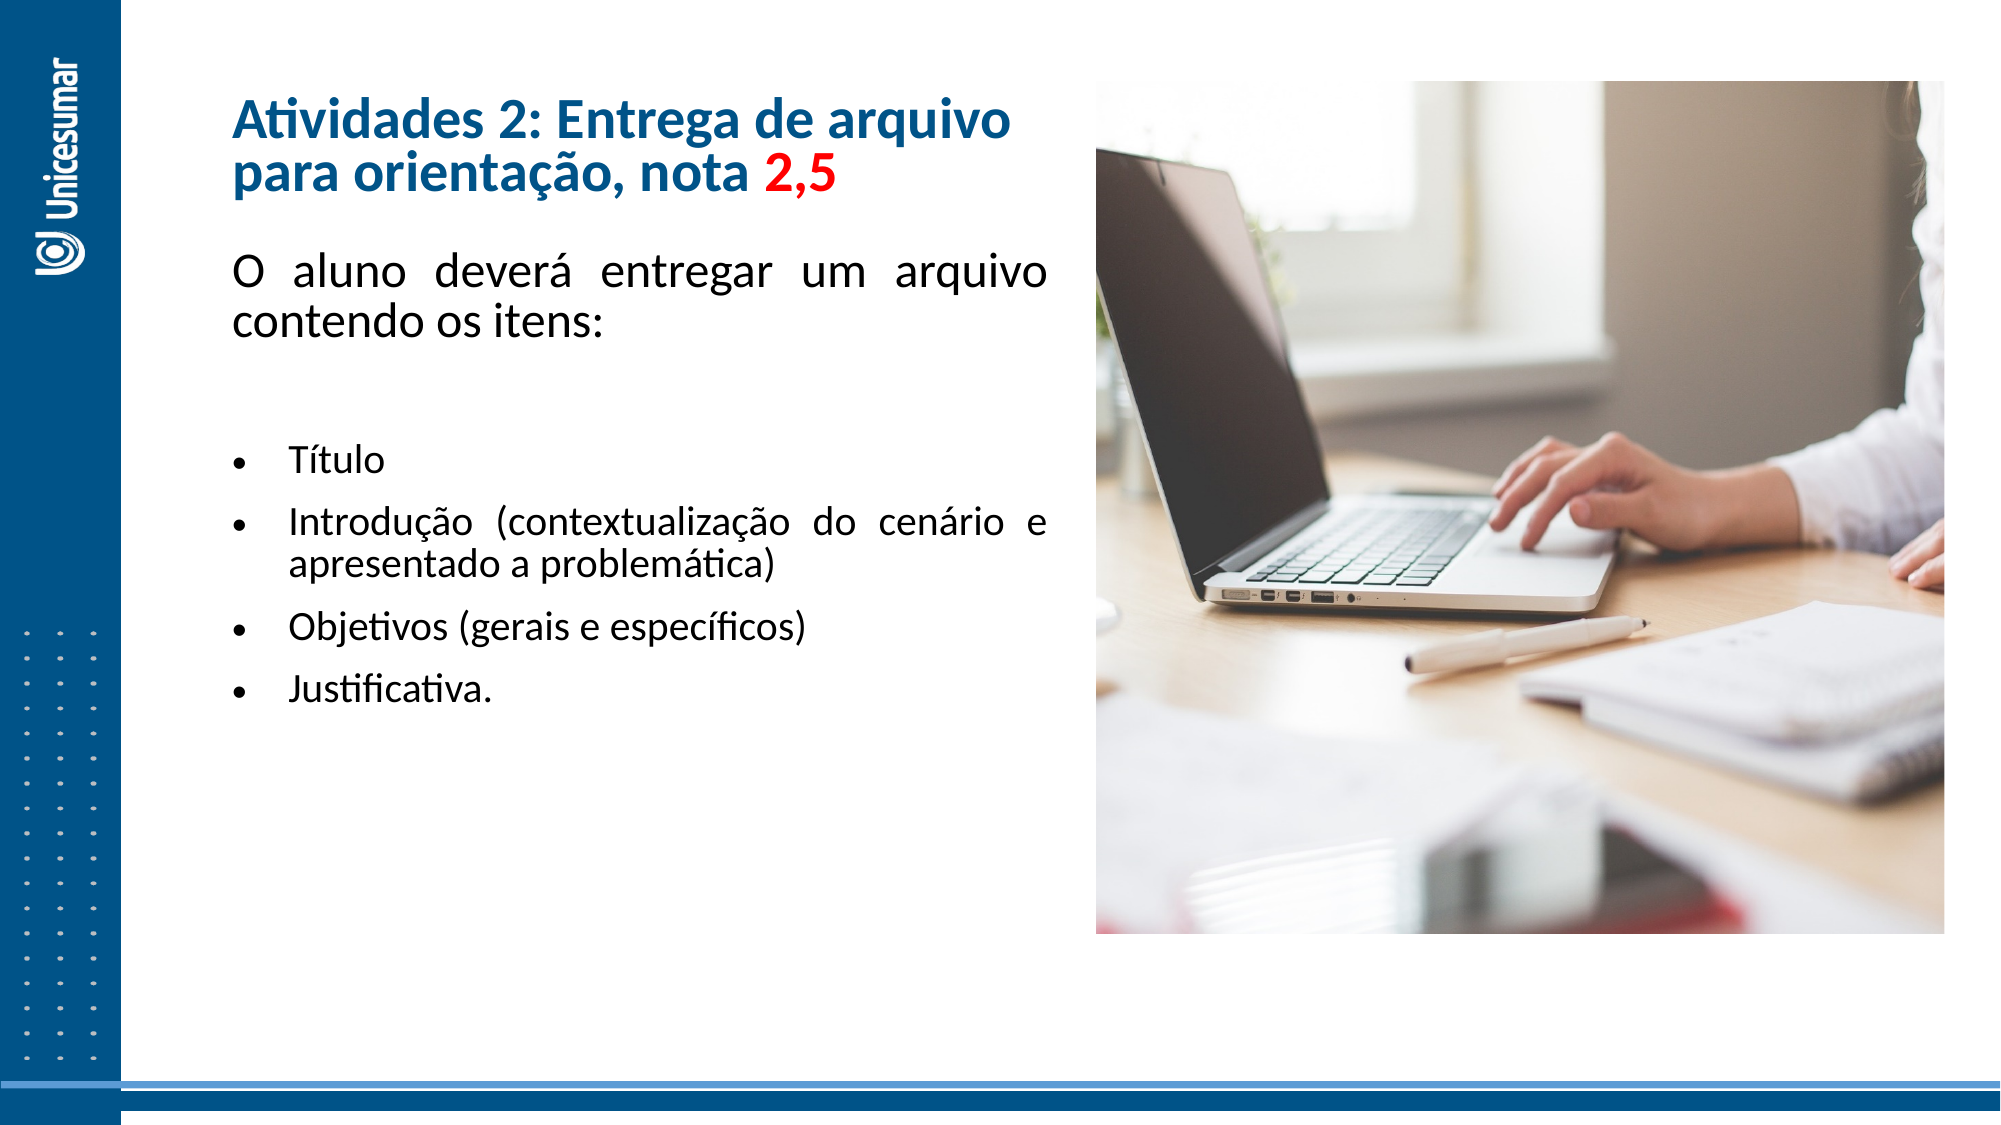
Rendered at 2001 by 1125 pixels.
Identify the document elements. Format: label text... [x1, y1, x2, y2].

picture [36, 58, 85, 275]
picture [24, 631, 111, 1060]
list O aluno deverá entregar um arquivo contendo os itens: Título Introdução (contextualização do cenário e apresentado a problemática) Objetivos (gerais e específicos) Justificativa. [217, 242, 1064, 968]
picture [1095, 81, 1945, 934]
list Atividades 2: Entrega de arquivo para orientação, nota 2,5 [217, 81, 1095, 217]
